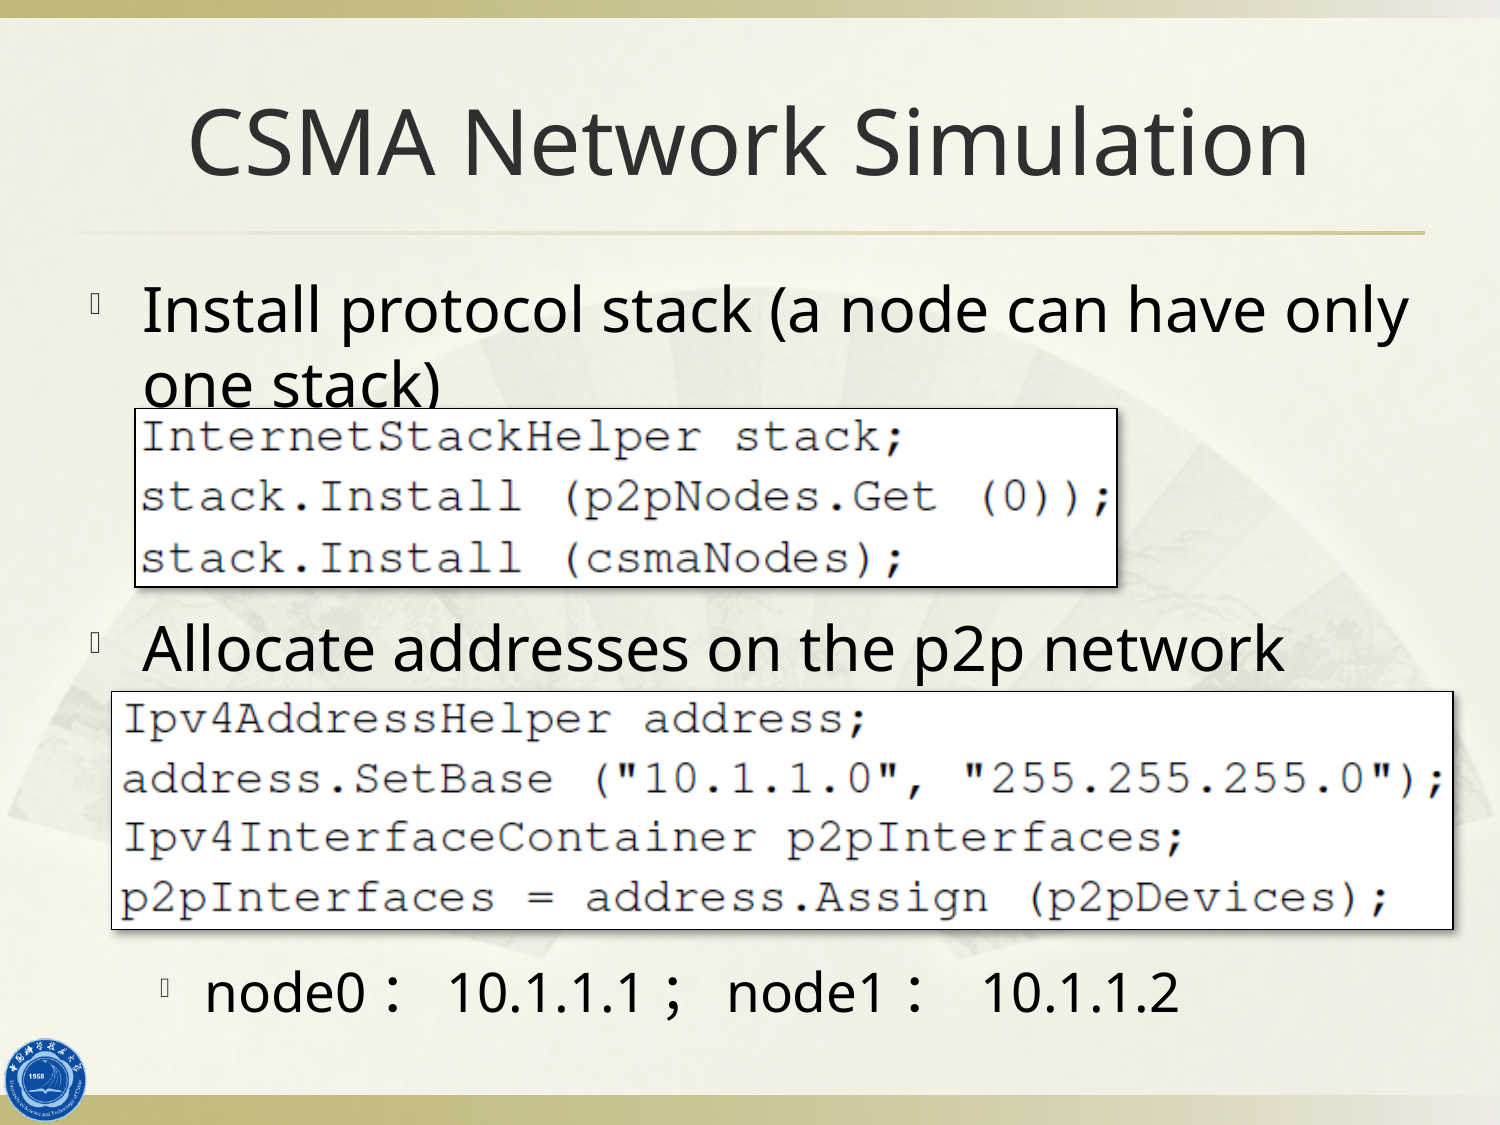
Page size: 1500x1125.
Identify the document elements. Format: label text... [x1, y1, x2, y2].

picture [0, 1034, 90, 1125]
title CSMA Network Simulation [75, 45, 1425, 233]
list Install protocol stack (a node can have only one stack) Allocate addresses on the p2p network node0：10.1.1.1；node1： 10.1.1.2 [75, 262, 1425, 1032]
picture [111, 691, 1453, 930]
picture [135, 408, 1117, 587]
